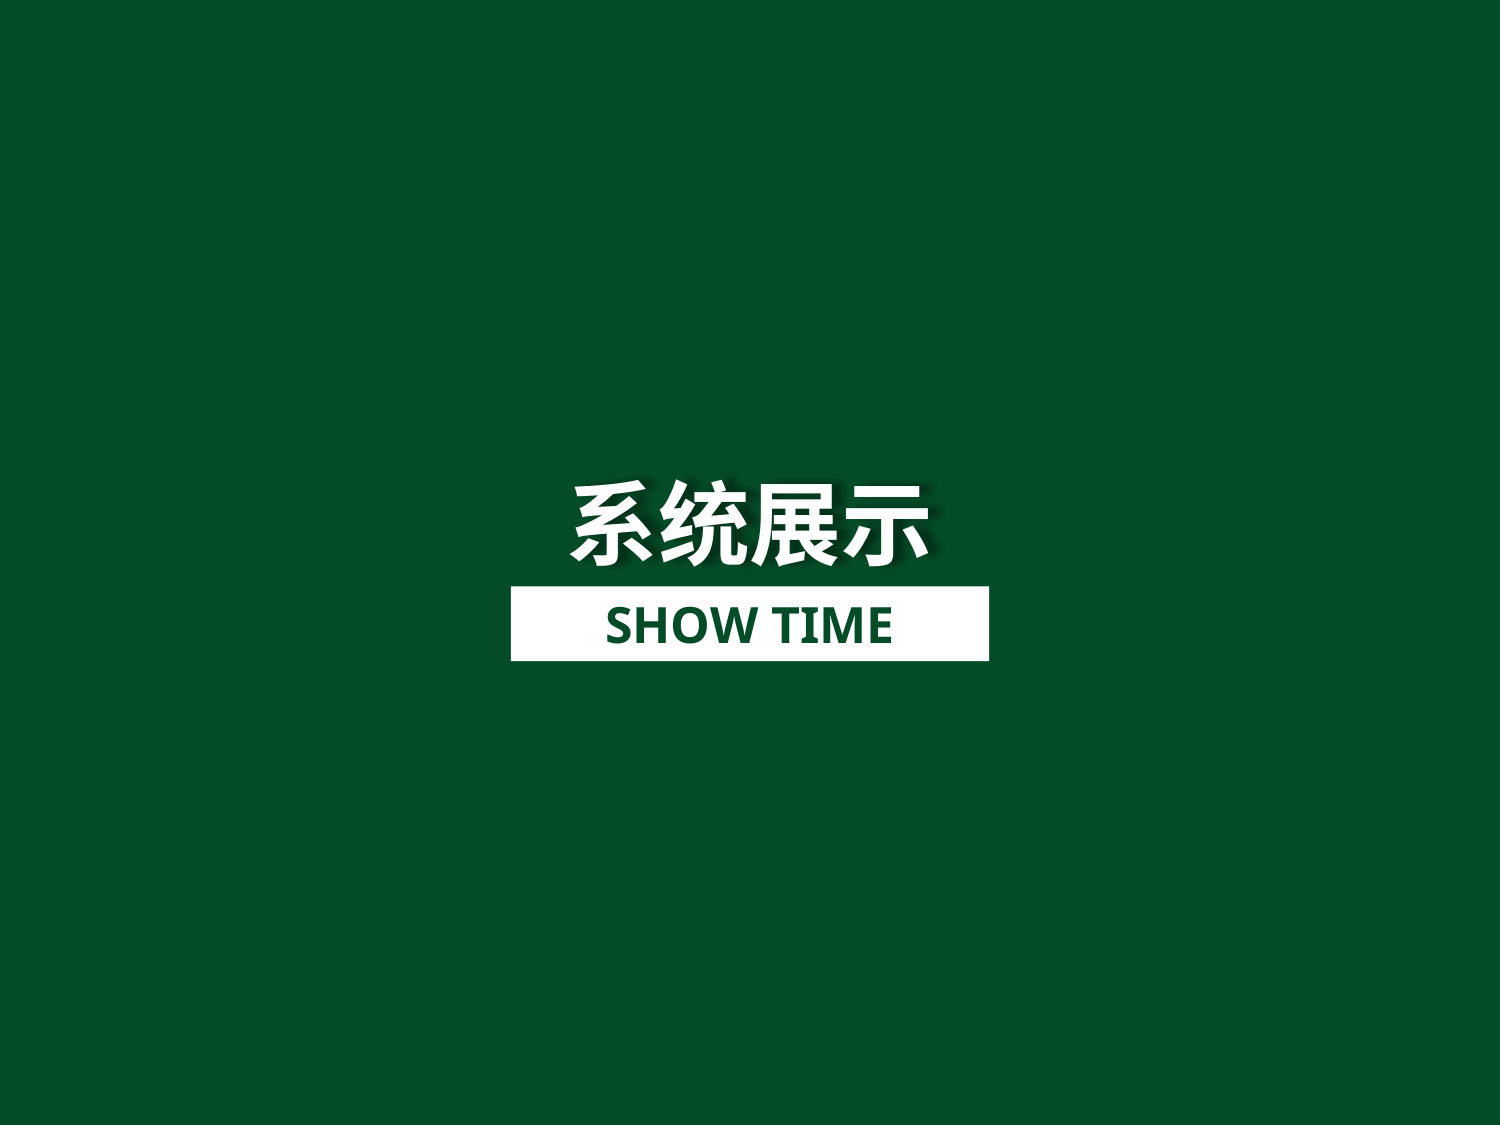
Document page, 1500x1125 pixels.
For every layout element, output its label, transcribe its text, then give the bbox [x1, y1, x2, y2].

text_box 系统展示 [405, 399, 1095, 585]
text_box SHOW TIME [510, 586, 990, 662]
